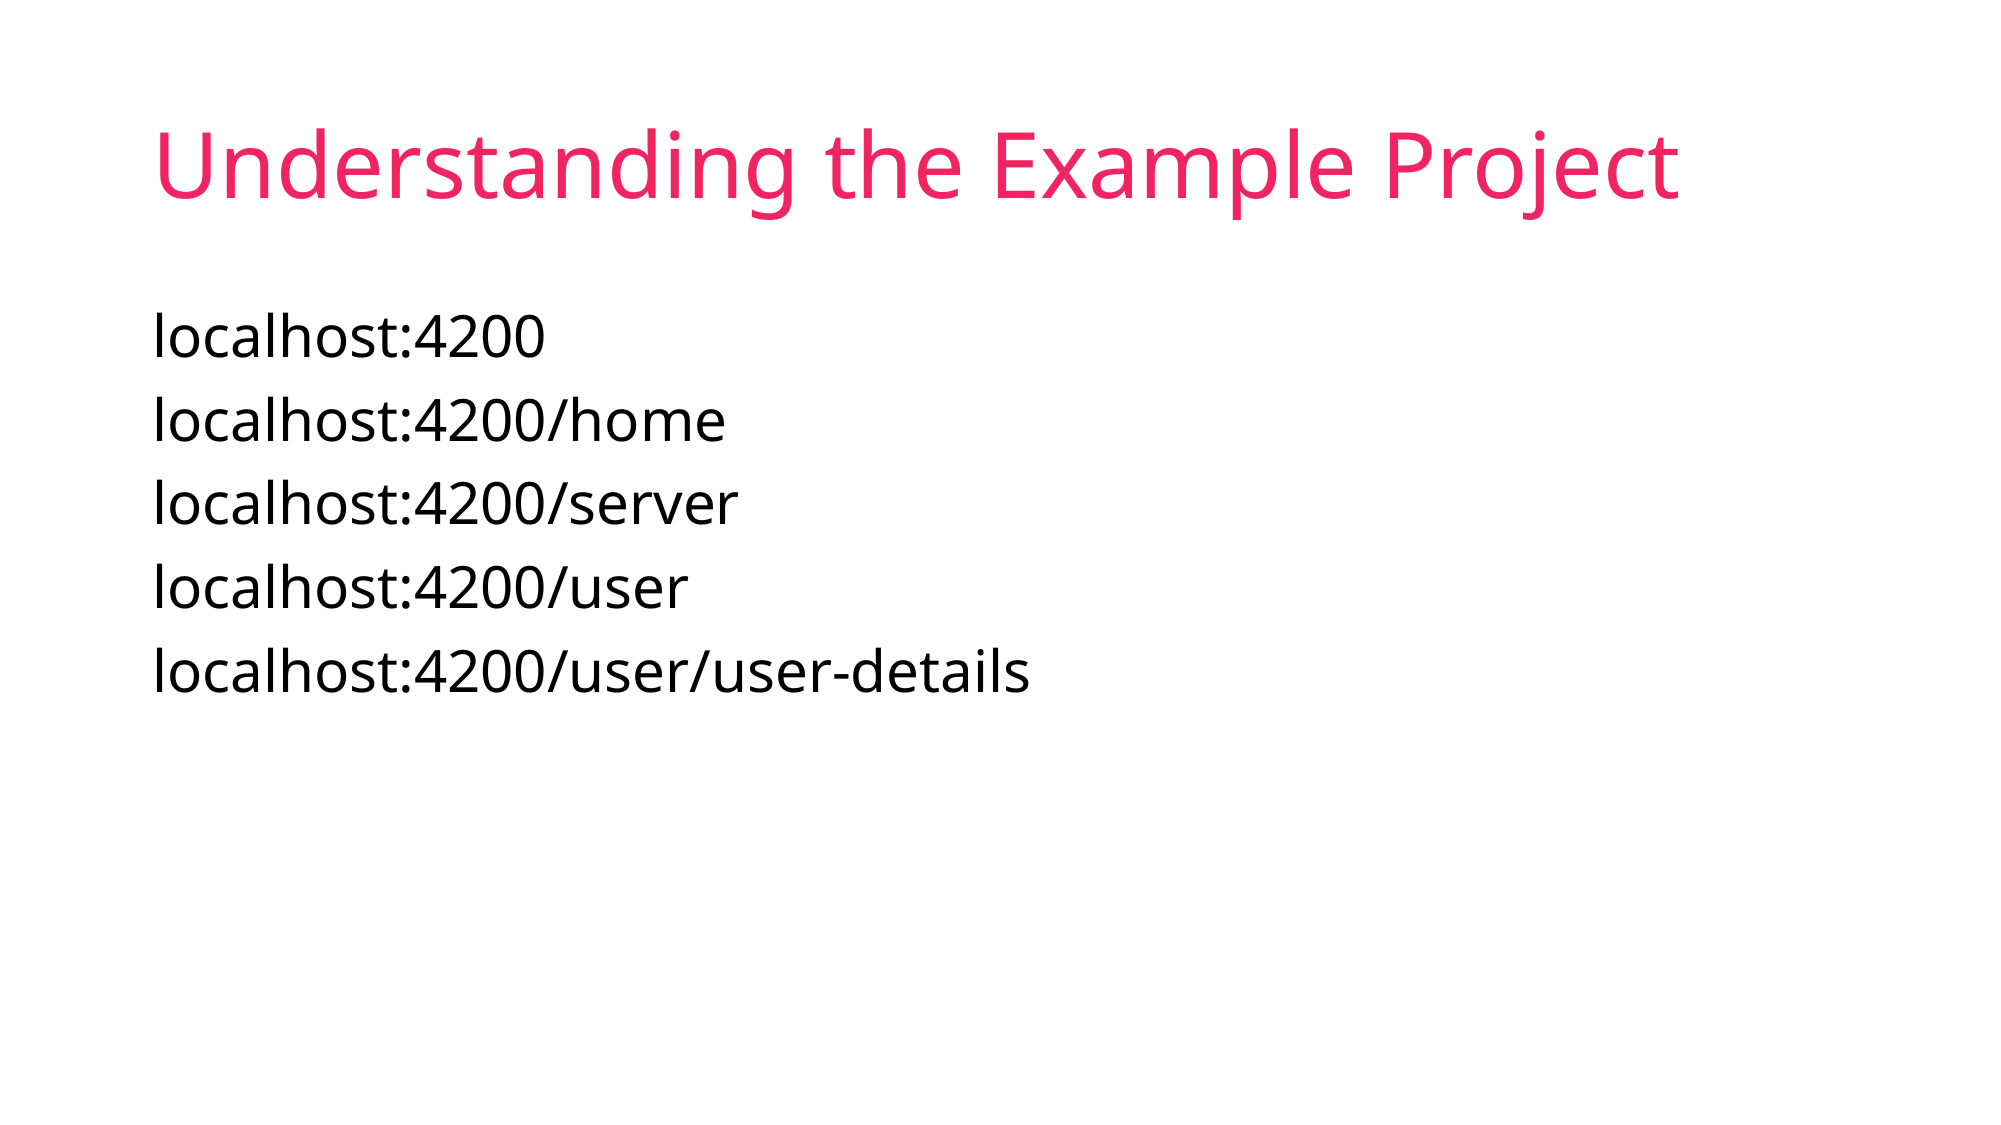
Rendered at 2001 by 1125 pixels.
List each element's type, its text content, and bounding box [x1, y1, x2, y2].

title Understanding the Example Project [137, 59, 1863, 278]
list localhost:4200 localhost:4200/home localhost:4200/server localhost:4200/user localhost:4200/user/user-details [137, 299, 1863, 1014]
